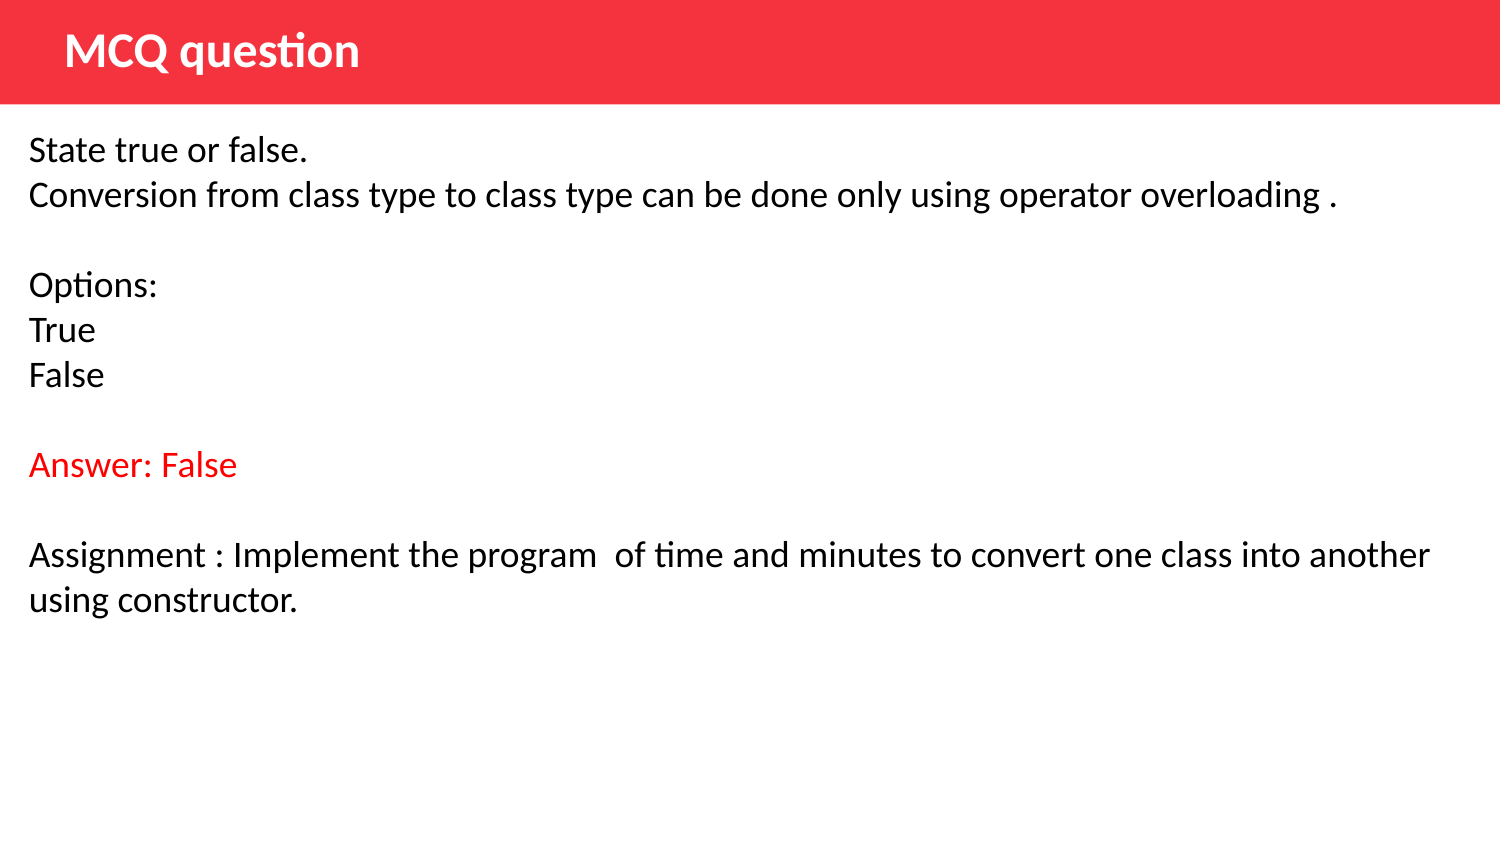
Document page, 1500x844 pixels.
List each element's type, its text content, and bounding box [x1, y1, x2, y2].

text_box State true or false. Conversion from class type to class type can be done only using operator overloading . Options: True False Answer: False Assignment : Implement the program of time and minutes to convert one class into another using constructor. [13, 110, 1483, 829]
text_box [0, 0, 1500, 105]
text_box MCQ question [63, 15, 1203, 80]
